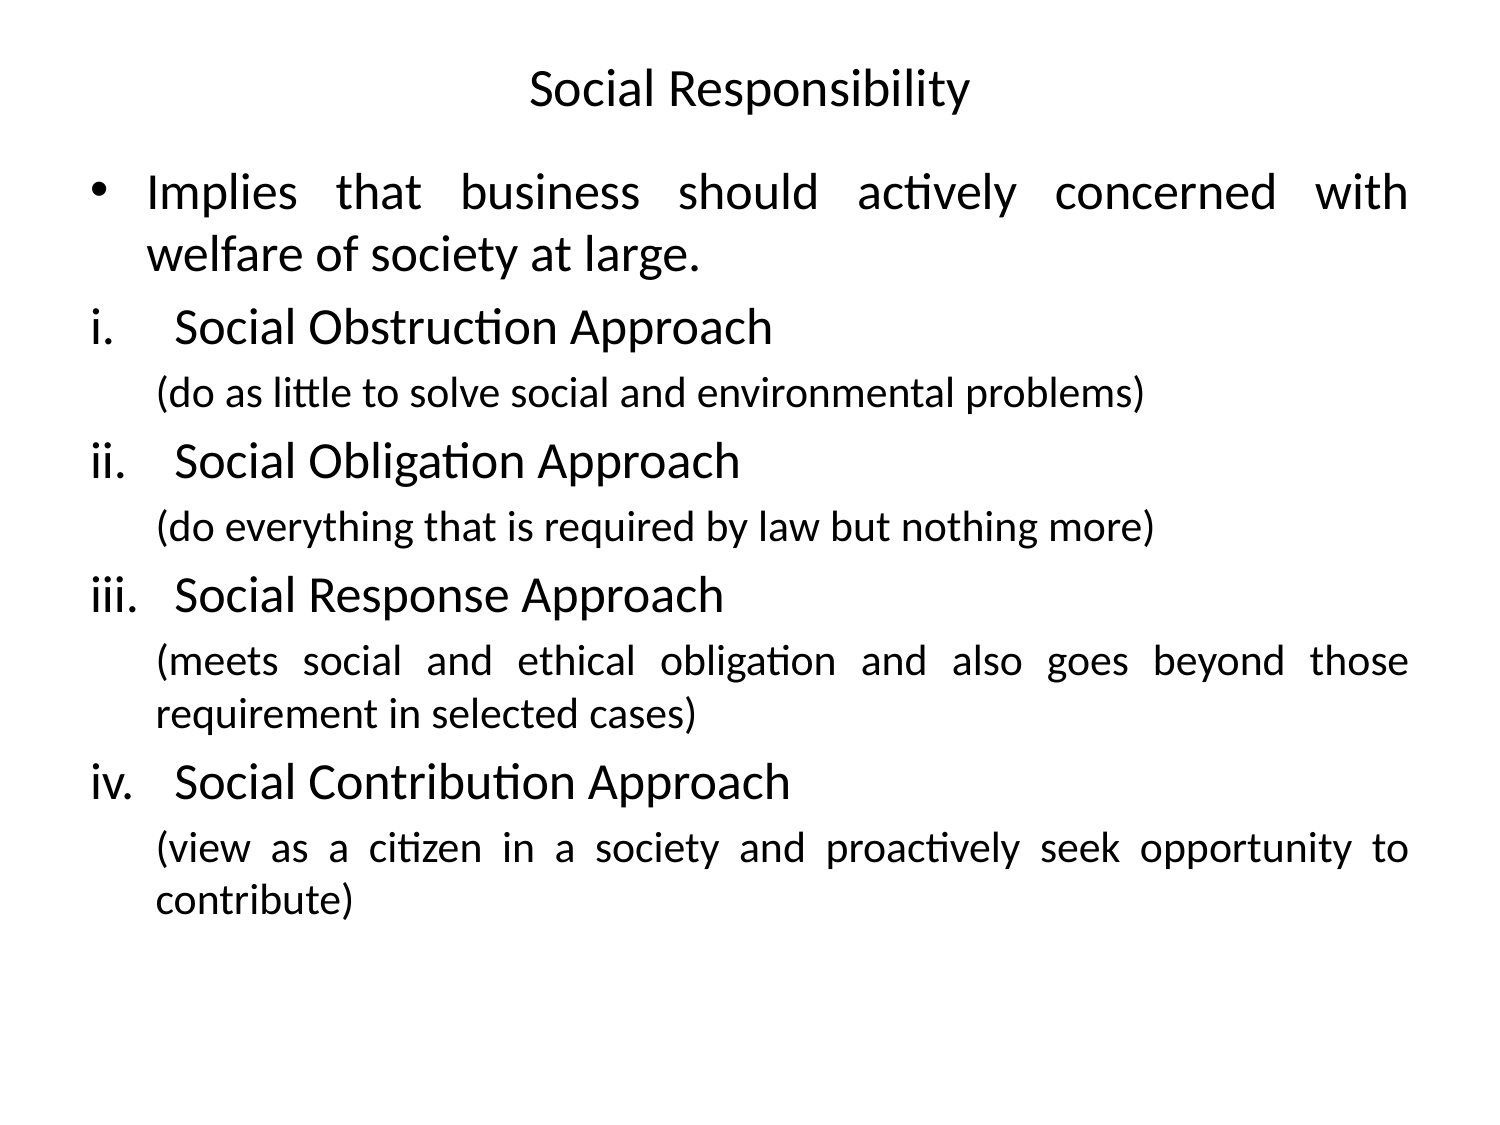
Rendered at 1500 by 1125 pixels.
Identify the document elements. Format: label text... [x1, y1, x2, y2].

title Social Responsibility [75, 45, 1425, 125]
list Implies that business should actively concerned with welfare of society at large. Social Obstruction Approach (do as little to solve social and environmental problems) Social Obligation Approach (do everything that is required by law but nothing more) Social Response Approach (meets social and ethical obligation and also goes beyond those requirement in selected cases) Social Contribution Approach (view as a citizen in a society and proactively seek opportunity to contribute) [75, 149, 1425, 1005]
